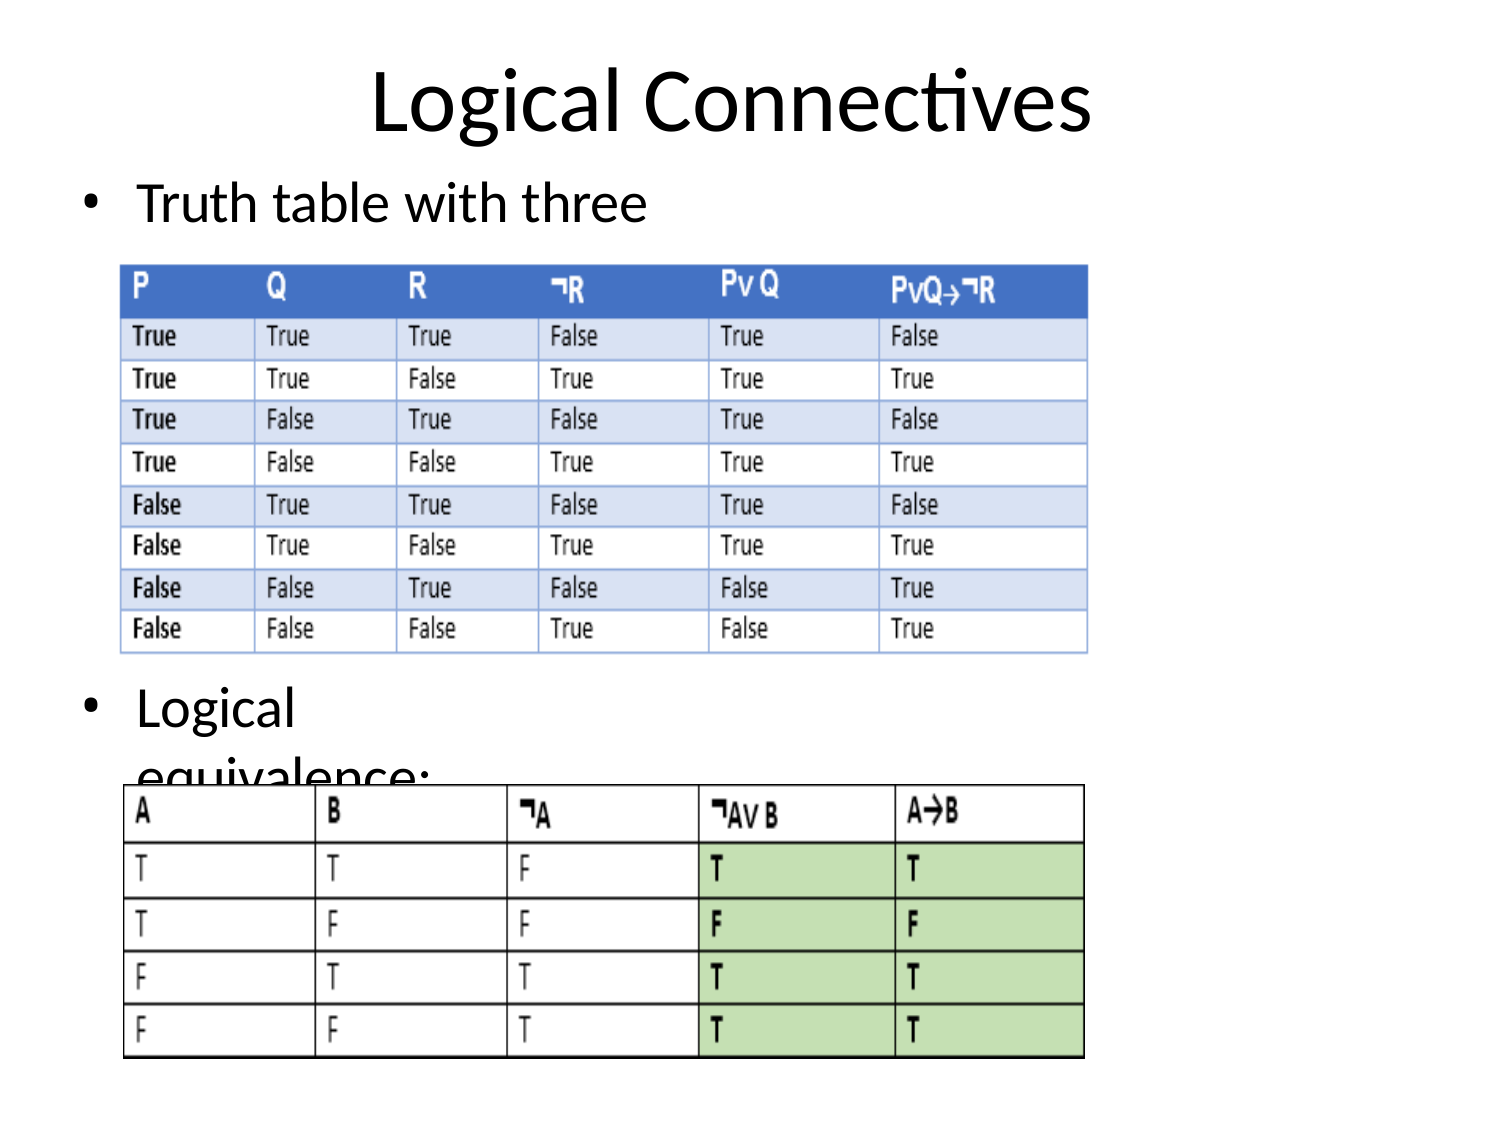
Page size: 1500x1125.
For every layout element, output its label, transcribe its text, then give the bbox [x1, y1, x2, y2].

title Logical Connectives [337, 0, 1125, 190]
picture [106, 236, 1101, 668]
text_box Logical equivalence: [78, 666, 479, 809]
text_box Truth table with three propositions: [78, 162, 755, 305]
picture [123, 784, 1085, 1060]
